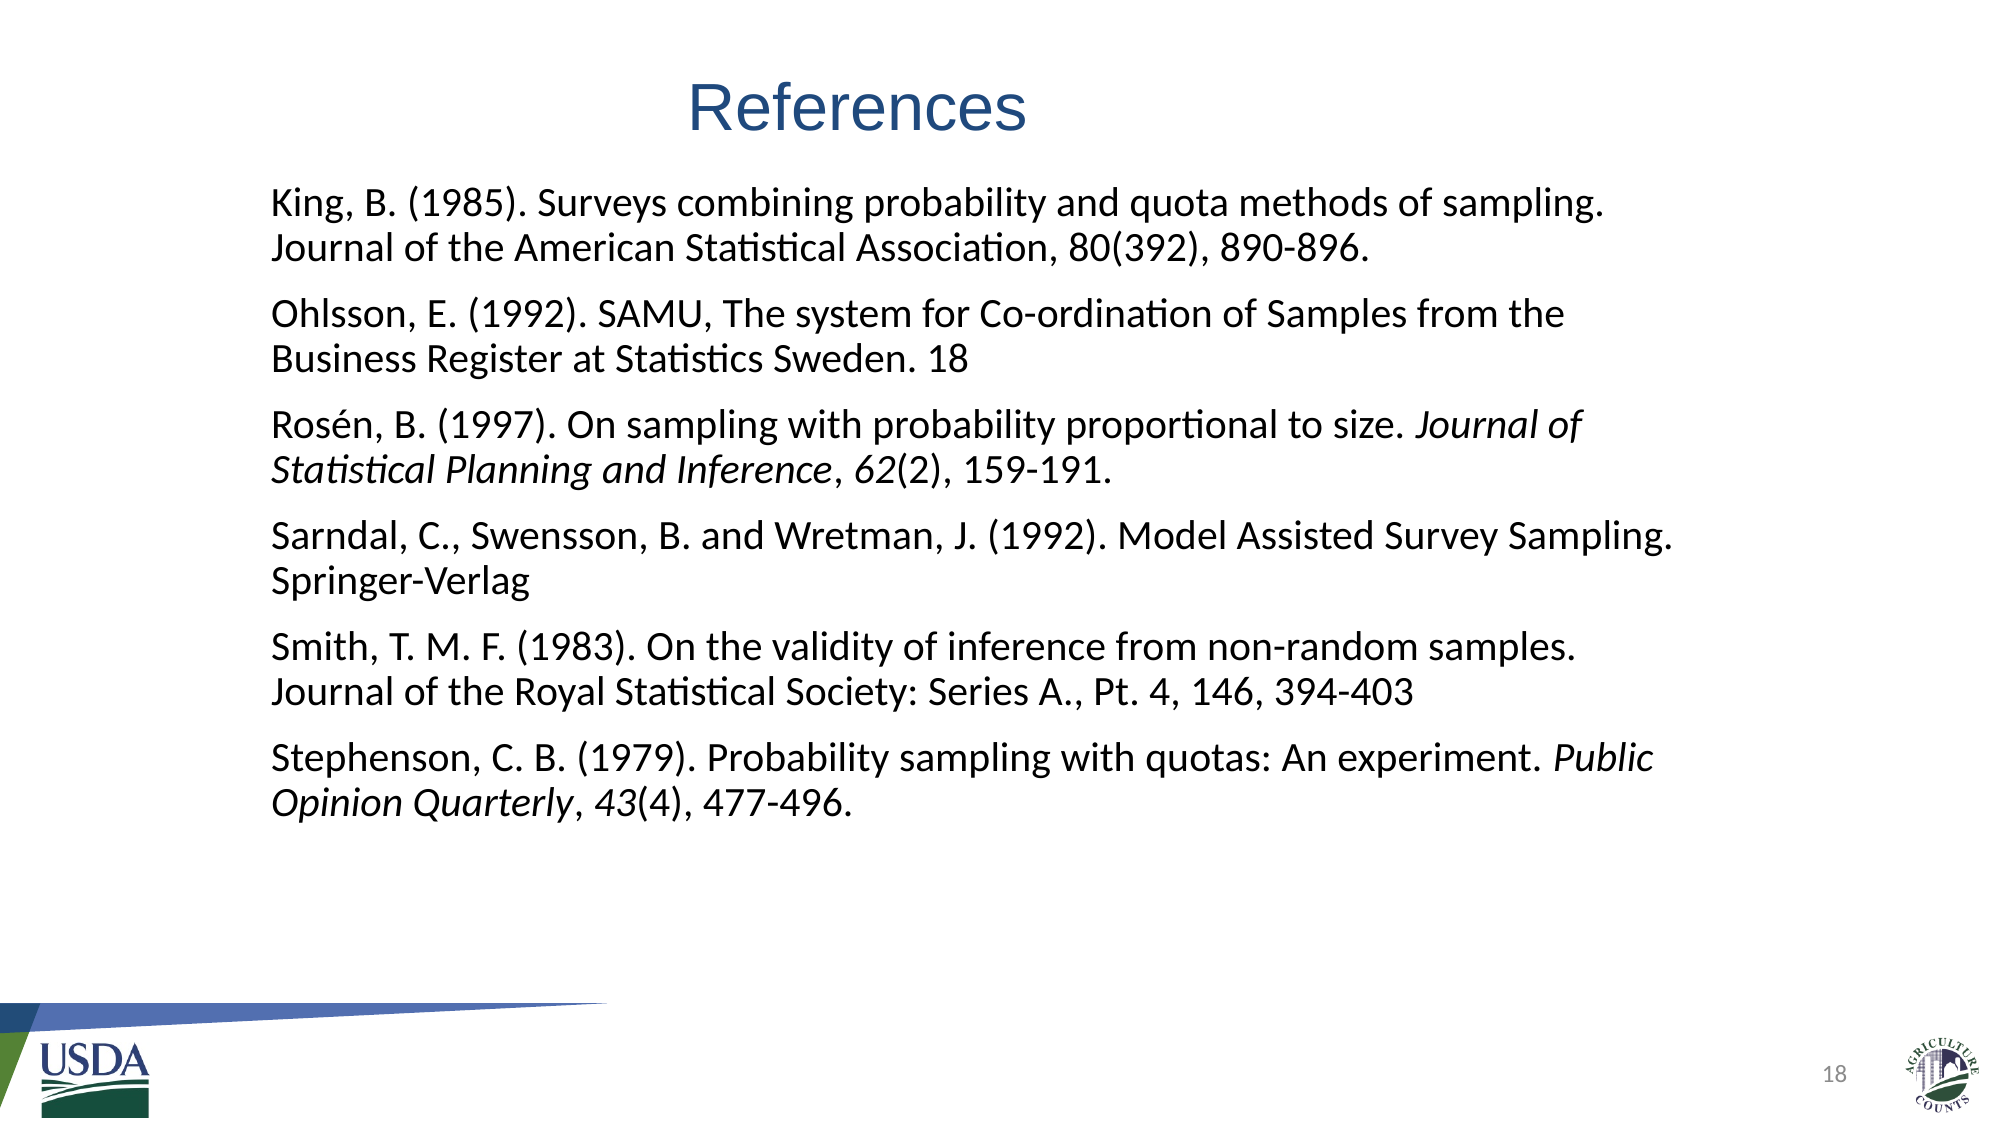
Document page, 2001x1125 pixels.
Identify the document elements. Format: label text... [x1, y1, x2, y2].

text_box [0, 1003, 1979, 1118]
title References [41, 0, 1767, 218]
list King, B. (1985). Surveys combining probability and quota methods of sampling. Journal of the American Statistical Association, 80(392), 890-896. Ohlsson, E. (1992). SAMU, The system for Co-ordination of Samples from the Business Register at Statistics Sweden. 18 Rosén, B. (1997). On sampling with probability proportional to size. Journal of Statistical Planning and Inference, 62(2), 159-191. Sarndal, C., Swensson, B. and Wretman, J. (1992). Model Assisted Survey Sampling. Springer-Verlag Smith, T. M. F. (1983). On the validity of inference from non-random samples. Journal of the Royal Statistical Society: Series A., Pt. 4, 146, 394-403 Stephenson, C. B. (1979). Probability sampling with quotas: An experiment. Public Opinion Quarterly, 43(4), 477-496. [256, 173, 1707, 989]
